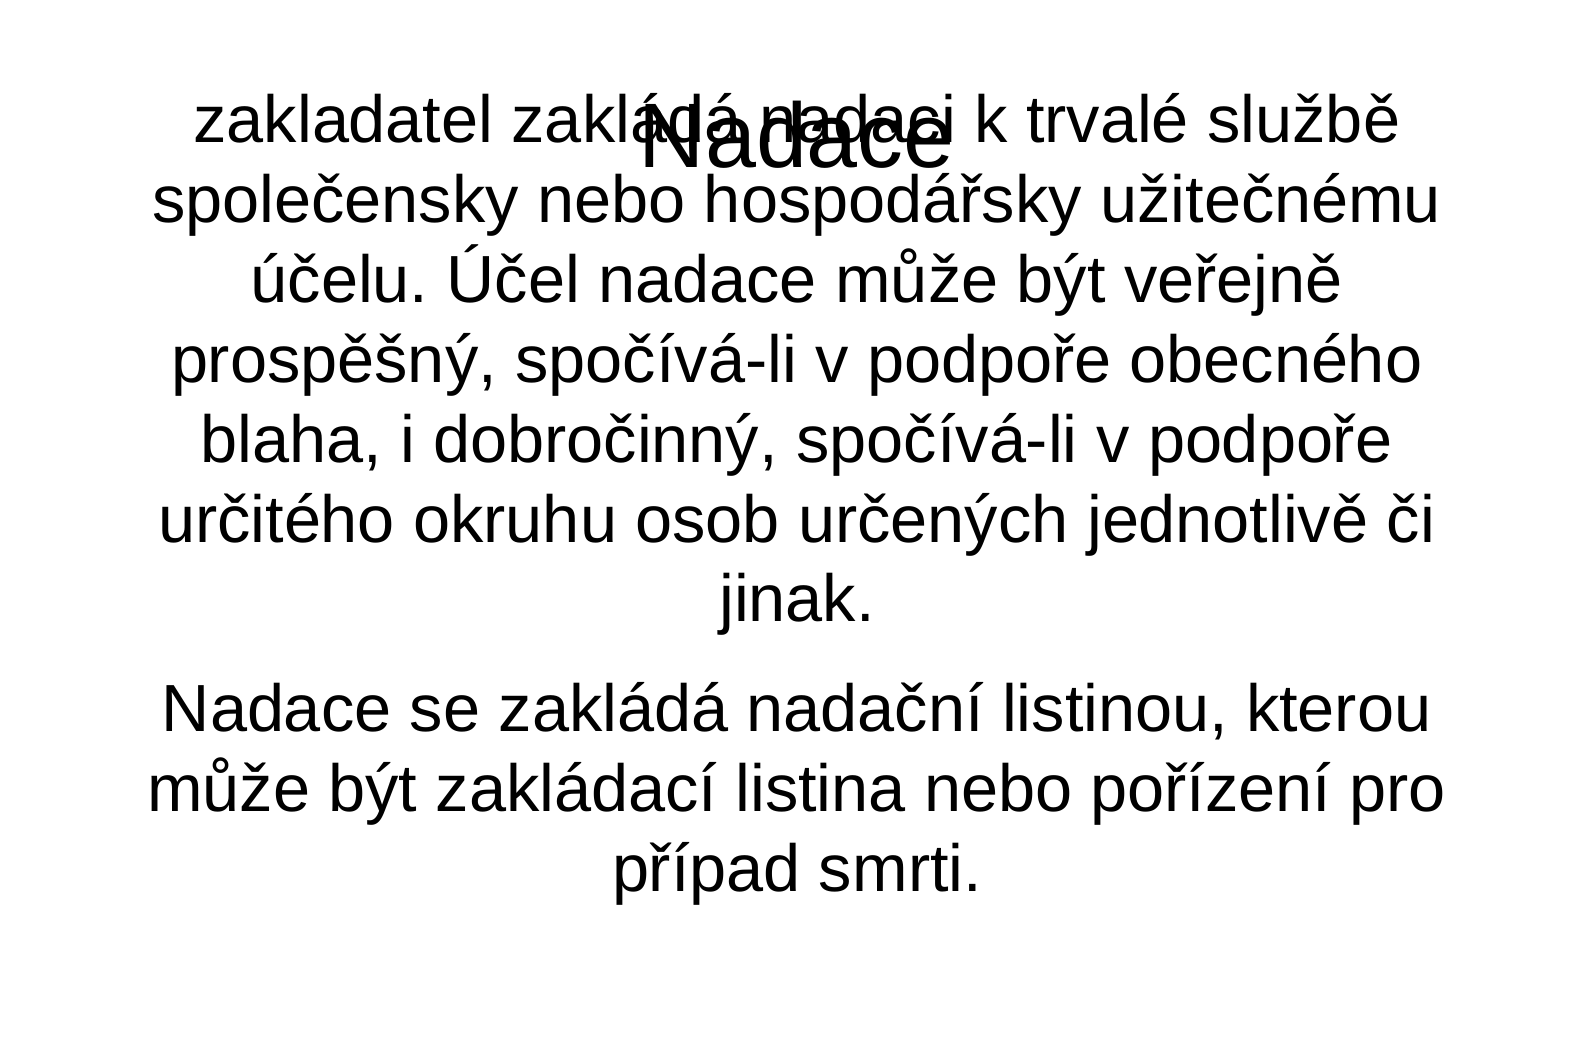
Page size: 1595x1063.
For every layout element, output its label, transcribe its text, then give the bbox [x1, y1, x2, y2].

title Nadace [79, 49, 1515, 150]
subtitle zakladatel zakládá nadaci k trvalé službě společensky nebo hospodářsky užitečnému účelu. Účel nadace může být veřejně prospěšný, spočívá-li v podpoře obecného blaha, i dobročinný, spočívá-li v podpoře určitého okruhu osob určených jednotlivě či jinak. Nadace se zakládá nadační listinou, kterou může být zakládací listina nebo pořízení pro případ smrti. [79, 150, 1515, 1049]
